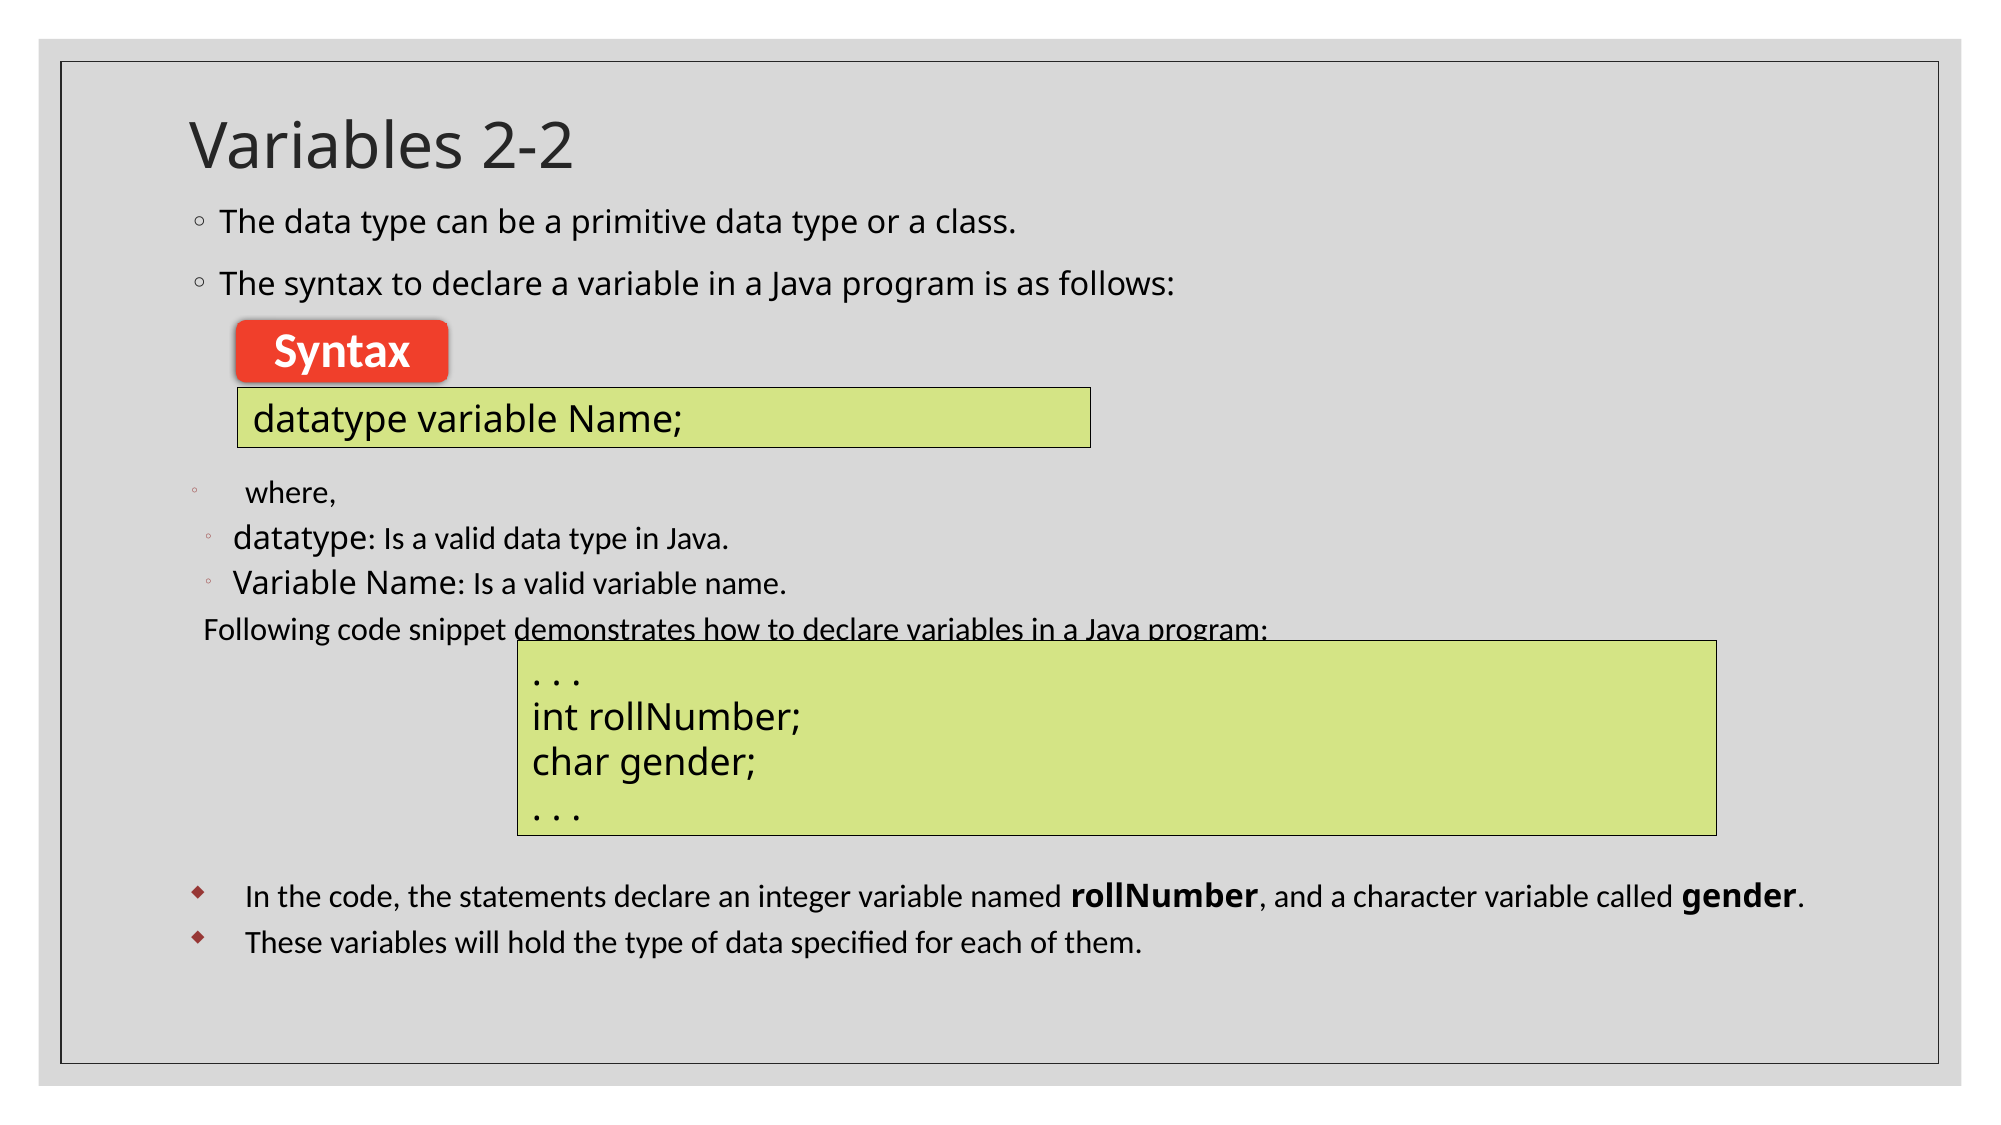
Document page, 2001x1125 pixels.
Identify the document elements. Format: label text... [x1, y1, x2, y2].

title Variables 2-2 [174, 105, 1825, 190]
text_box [235, 319, 449, 383]
list The data type can be a primitive data type or a class. The syntax to declare a variable in a Java program is as follows: where, datatype: Is a valid data type in Java. Variable Name: Is a valid variable name. Following code snippet demonstrates how to declare variables in a Java program: In the code, the statements declare an integer variable named rollNumber, and a character variable called gender. These variables will hold the type of data specified for each of them. [174, 190, 1825, 977]
text_box datatype variable Name; [237, 387, 1091, 448]
text_box . . . int rollNumber; char gender; . . . [517, 640, 1717, 836]
